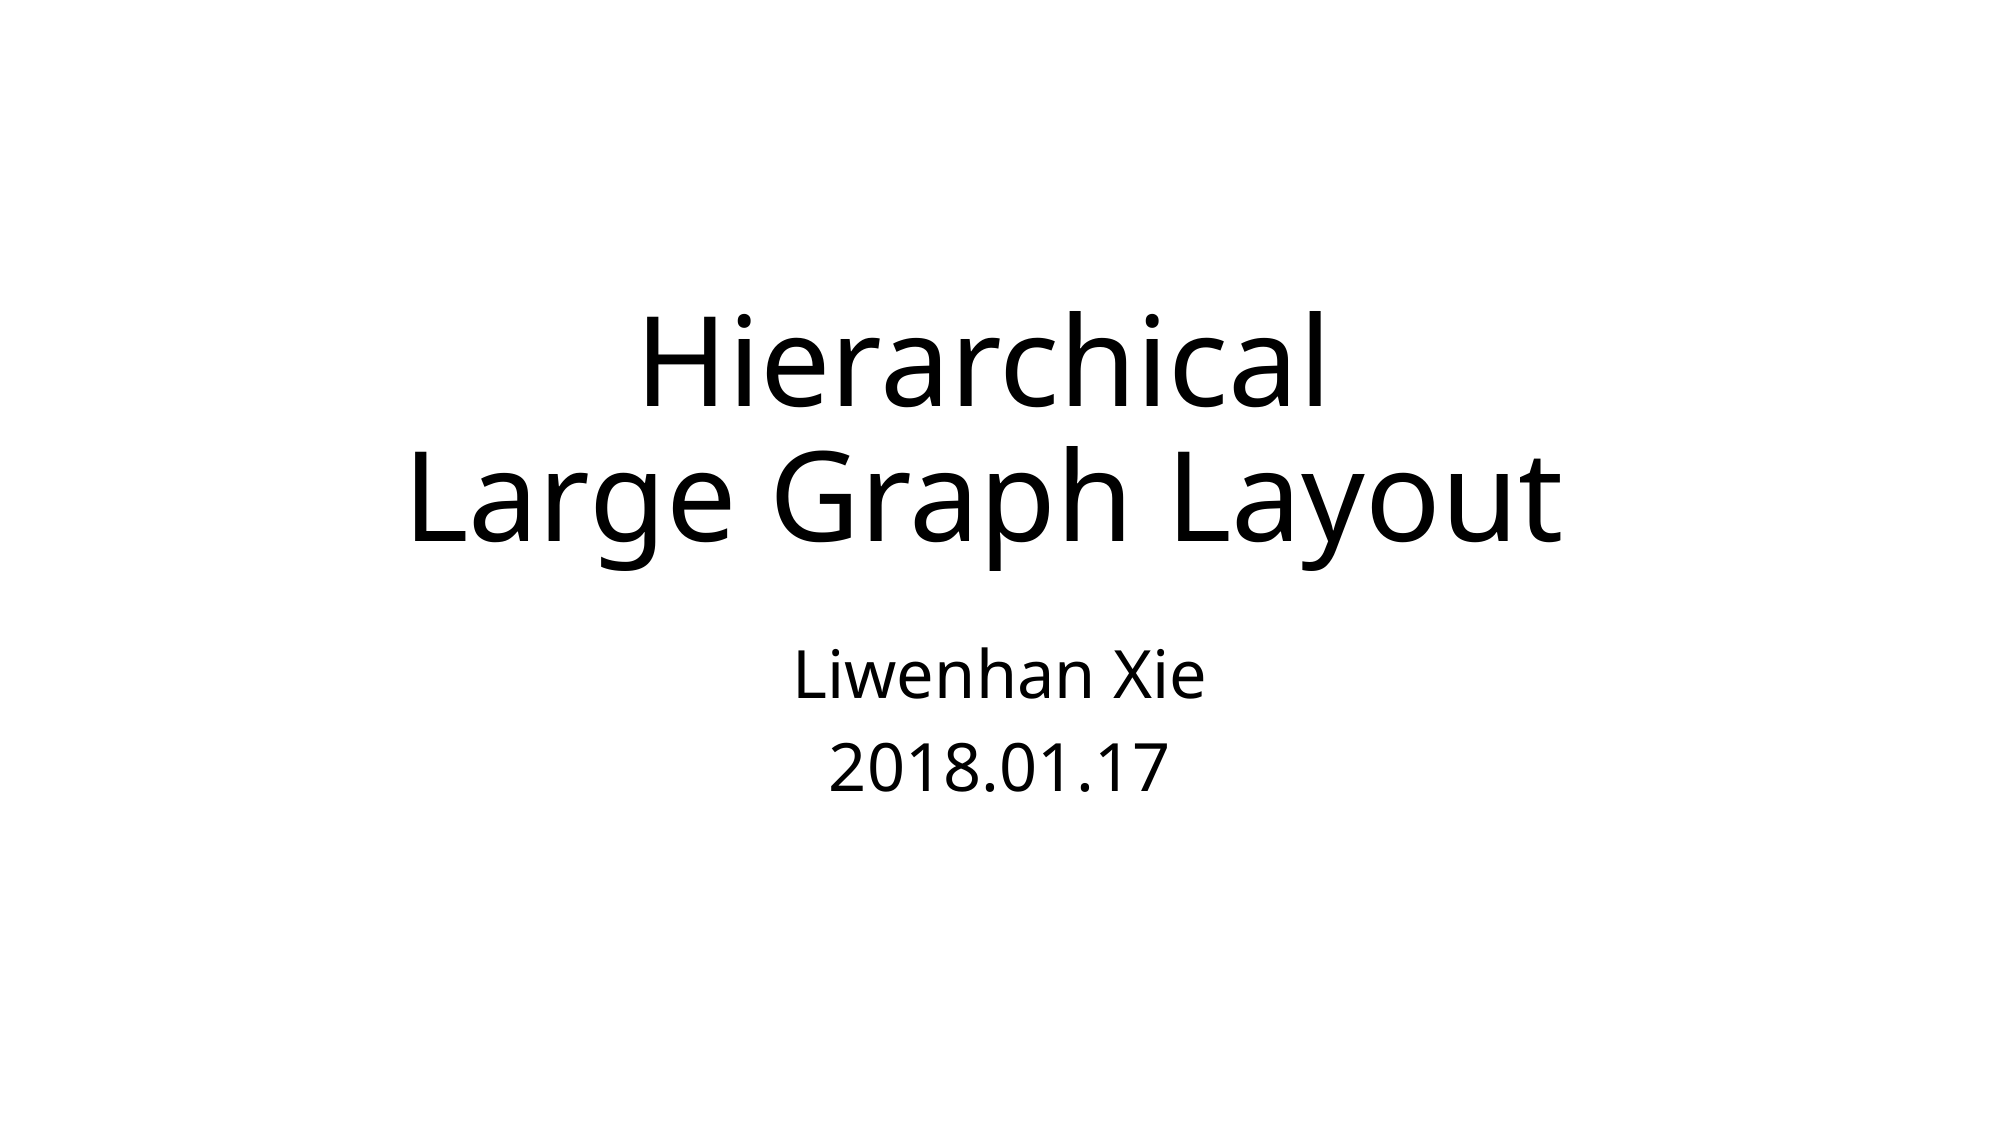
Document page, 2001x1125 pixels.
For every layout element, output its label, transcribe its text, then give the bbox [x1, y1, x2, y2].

subtitle Liwenhan Xie 2018.01.17 [249, 633, 1750, 905]
title Hierarchical Large Graph Layout [249, 184, 1750, 576]
